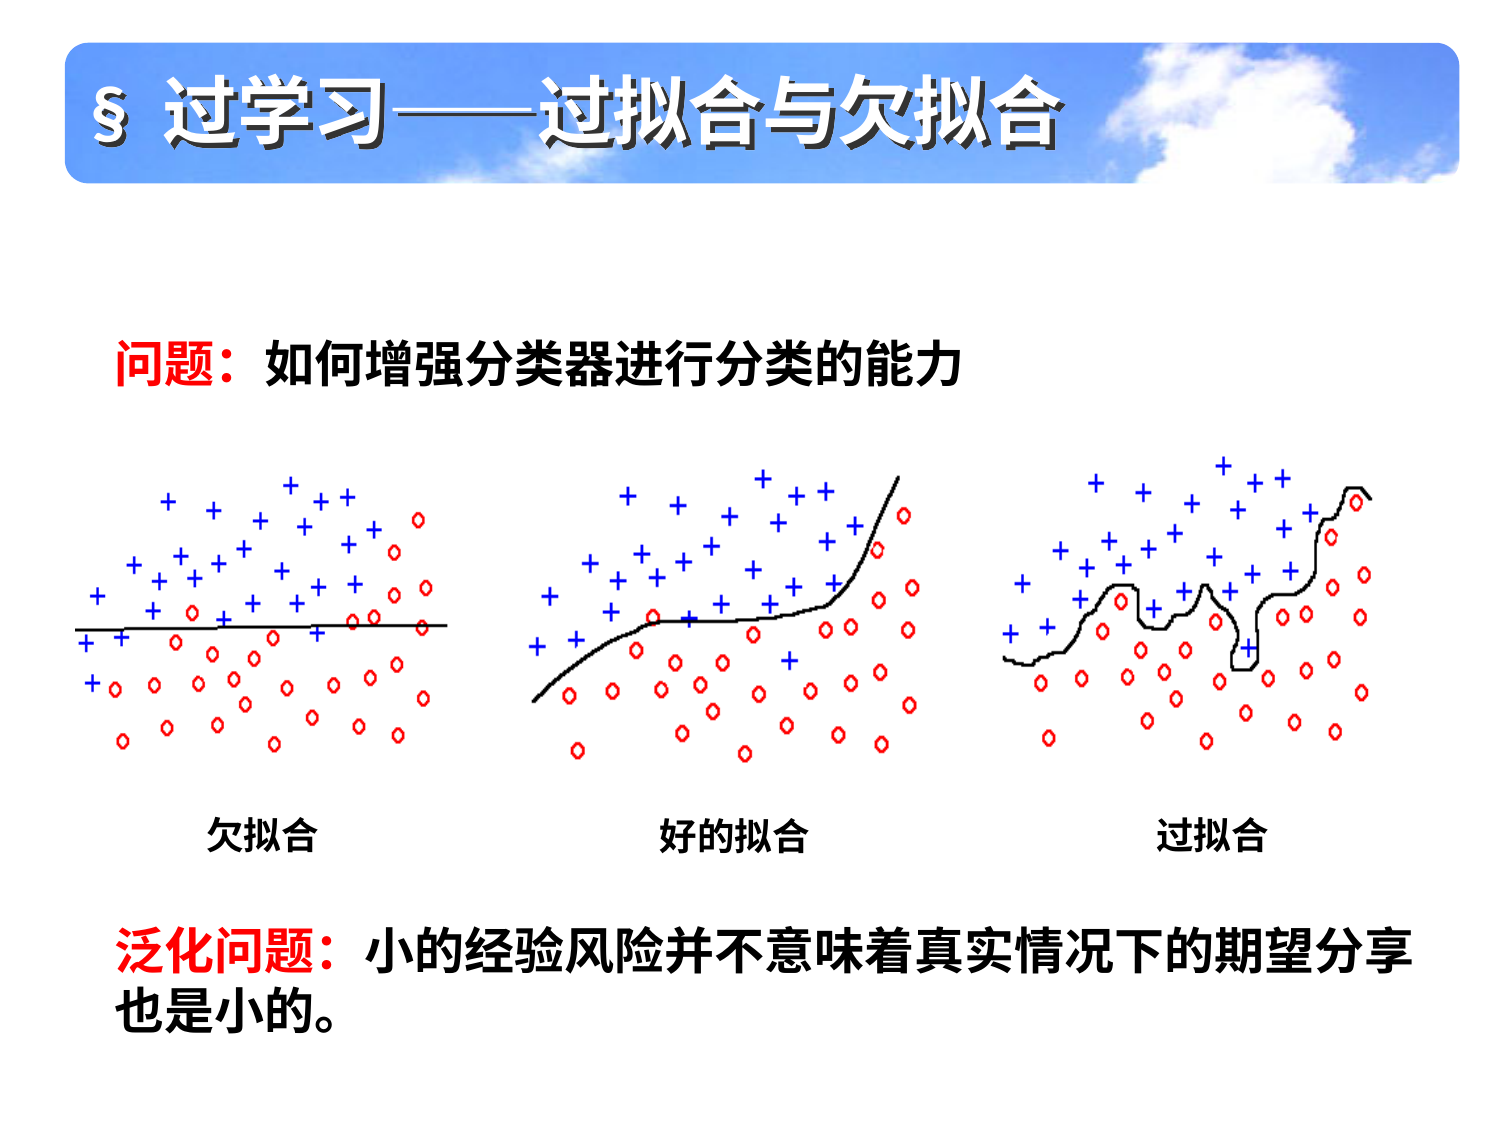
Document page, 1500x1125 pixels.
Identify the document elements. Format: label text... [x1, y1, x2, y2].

picture [64, 42, 1460, 184]
text_box 欠拟合 [149, 804, 375, 865]
text_box 过拟合 [1099, 804, 1325, 865]
text_box 好的拟合 [622, 814, 848, 866]
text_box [74, 474, 451, 788]
text_box § 过学习——过拟合与欠拟合 [74, 49, 1288, 168]
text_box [524, 461, 925, 806]
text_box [999, 449, 1388, 781]
